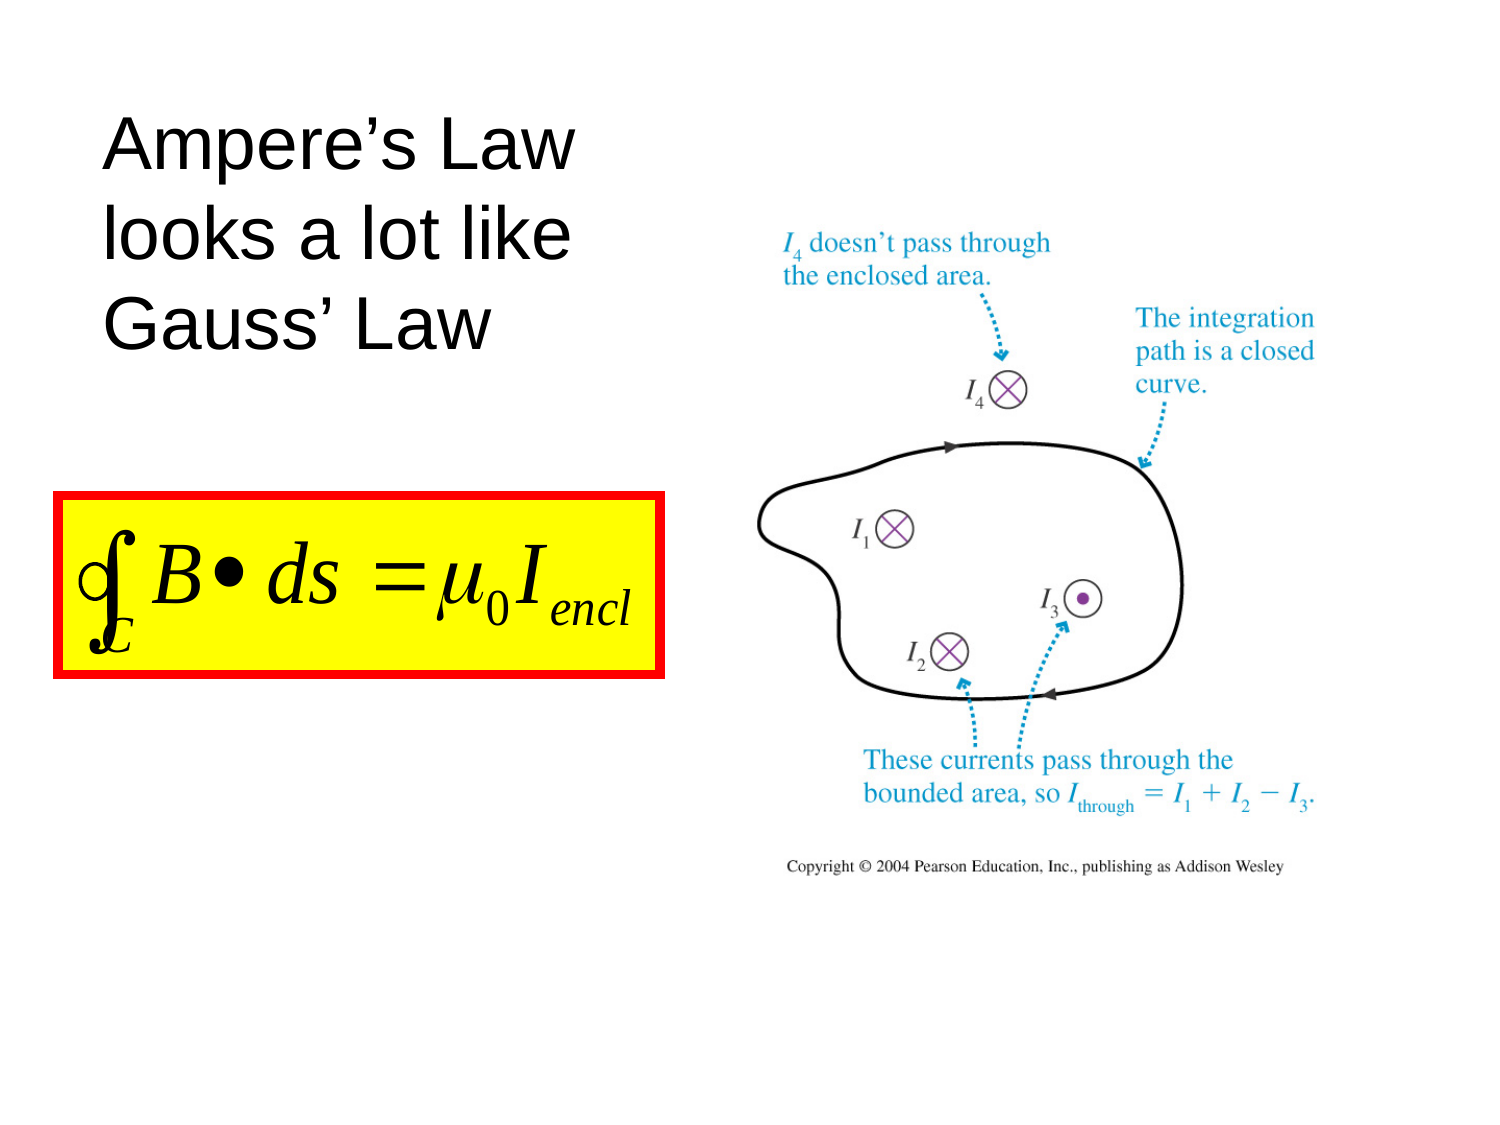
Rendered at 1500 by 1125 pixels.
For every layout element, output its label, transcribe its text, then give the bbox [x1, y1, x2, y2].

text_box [62, 499, 656, 671]
text_box Ampere’s Law looks a lot like Gauss’ Law [87, 87, 650, 373]
picture [749, 224, 1323, 883]
